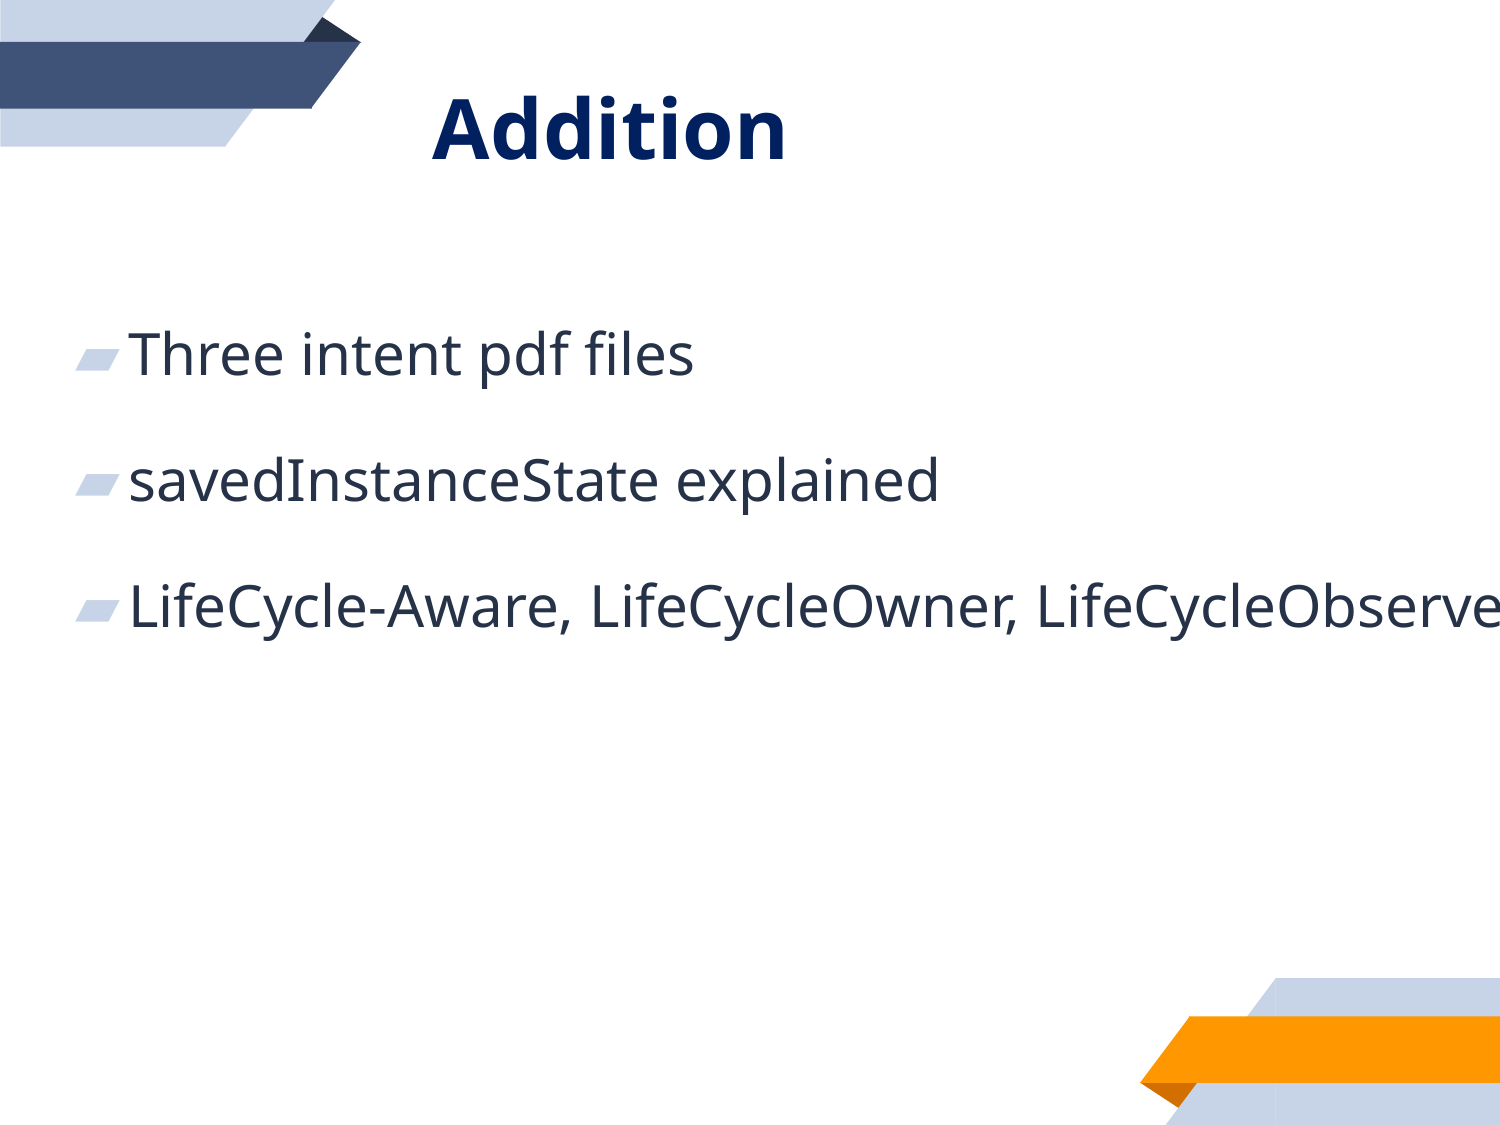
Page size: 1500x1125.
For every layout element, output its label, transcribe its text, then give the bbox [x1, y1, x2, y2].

title Addition [412, 42, 1500, 211]
list Three intent pdf files savedInstanceState explained LifeCycle-Aware, LifeCycleOwner, LifeCycleObserver [37, 262, 1500, 1052]
